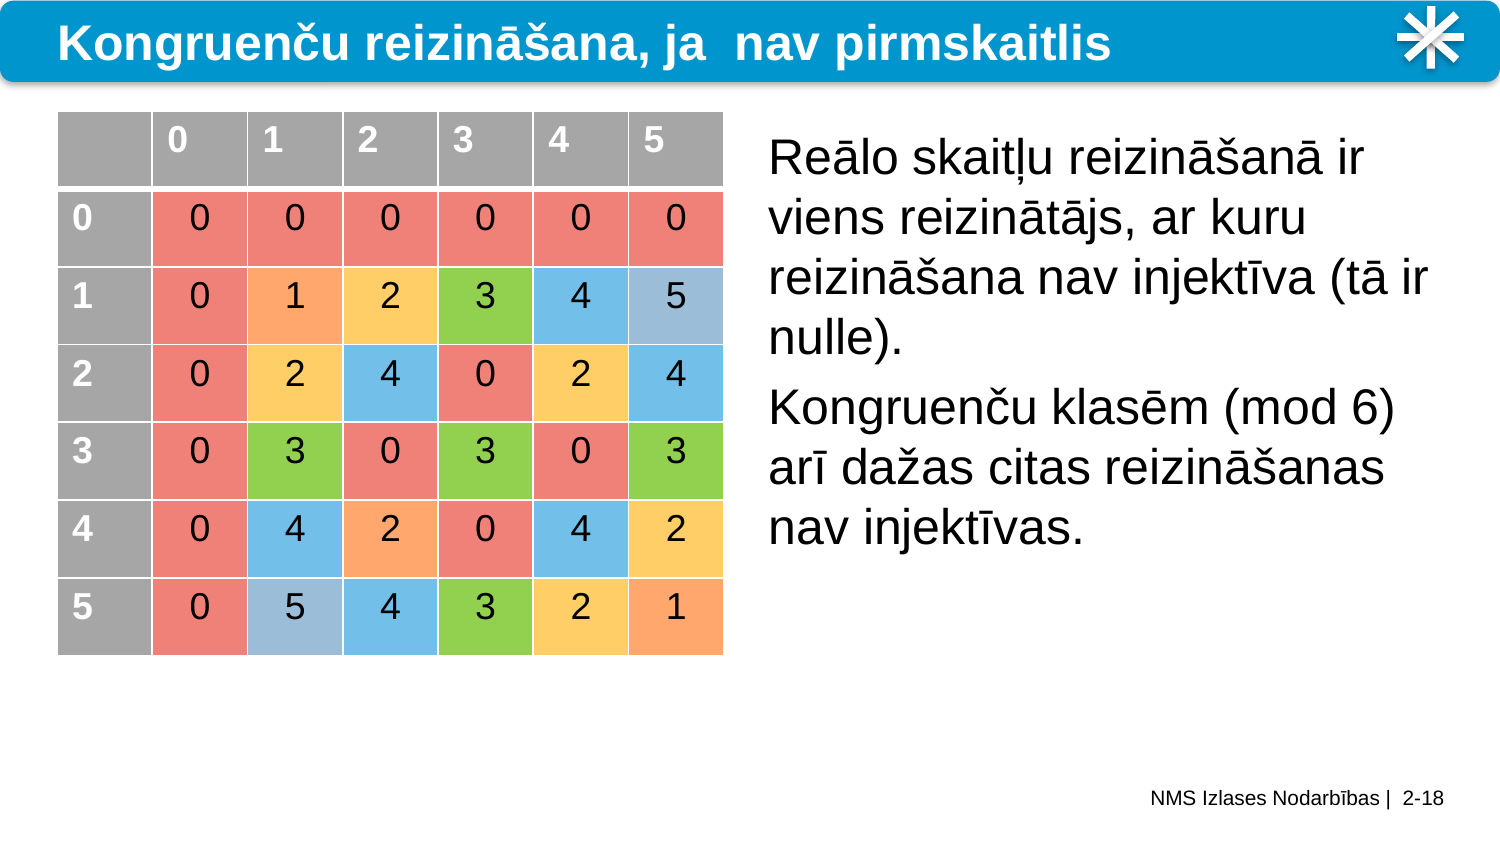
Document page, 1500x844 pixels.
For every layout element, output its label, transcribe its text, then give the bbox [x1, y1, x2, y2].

table_cell 4 [344, 579, 437, 655]
table_cell 2 [58, 345, 151, 421]
table_header 1 [248, 112, 342, 186]
table_cell 1 [58, 268, 151, 344]
table_cell 0 [534, 192, 628, 266]
table_header [58, 112, 151, 186]
table_header 5 [629, 112, 723, 186]
table_cell 1 [248, 268, 342, 344]
table_cell 0 [344, 423, 437, 499]
table_cell 5 [629, 268, 723, 344]
table_header 3 [439, 112, 532, 186]
table_cell 0 [153, 268, 247, 344]
table_cell 0 [153, 192, 247, 266]
table_cell 4 [534, 268, 628, 344]
table_header 2 [344, 112, 437, 186]
table_cell 4 [629, 345, 723, 421]
table_cell 2 [534, 579, 628, 655]
table_cell 3 [629, 423, 723, 499]
table_cell 0 [153, 423, 247, 499]
table_cell 0 [439, 345, 532, 421]
table_cell 0 [344, 192, 437, 266]
table_cell 3 [439, 579, 532, 655]
table_cell 4 [58, 501, 151, 577]
table_cell 0 [439, 501, 532, 577]
table_cell 2 [534, 345, 628, 421]
table_cell 0 [153, 345, 247, 421]
table_cell 2 [344, 501, 437, 577]
table_cell 4 [344, 345, 437, 421]
table_cell 5 [58, 579, 151, 655]
table_cell 3 [58, 423, 151, 499]
table_header 0 [153, 112, 247, 186]
table_cell 0 [534, 423, 628, 499]
table_cell 0 [58, 192, 151, 266]
table_cell 2 [629, 501, 723, 577]
table_cell 1 [629, 579, 723, 655]
table_cell 0 [153, 501, 247, 577]
table_cell 3 [248, 423, 342, 499]
table_cell 4 [534, 501, 628, 577]
table_header 4 [534, 112, 628, 186]
table_cell 0 [153, 579, 247, 655]
table_cell 0 [439, 192, 532, 266]
table_cell 5 [248, 579, 342, 655]
table_cell 0 [248, 192, 342, 266]
table_cell 0 [629, 192, 723, 266]
table_cell 3 [439, 268, 532, 344]
table_cell 2 [248, 345, 342, 421]
table_cell 4 [248, 501, 342, 577]
table_cell 3 [439, 423, 532, 499]
table_cell 2 [344, 268, 437, 344]
